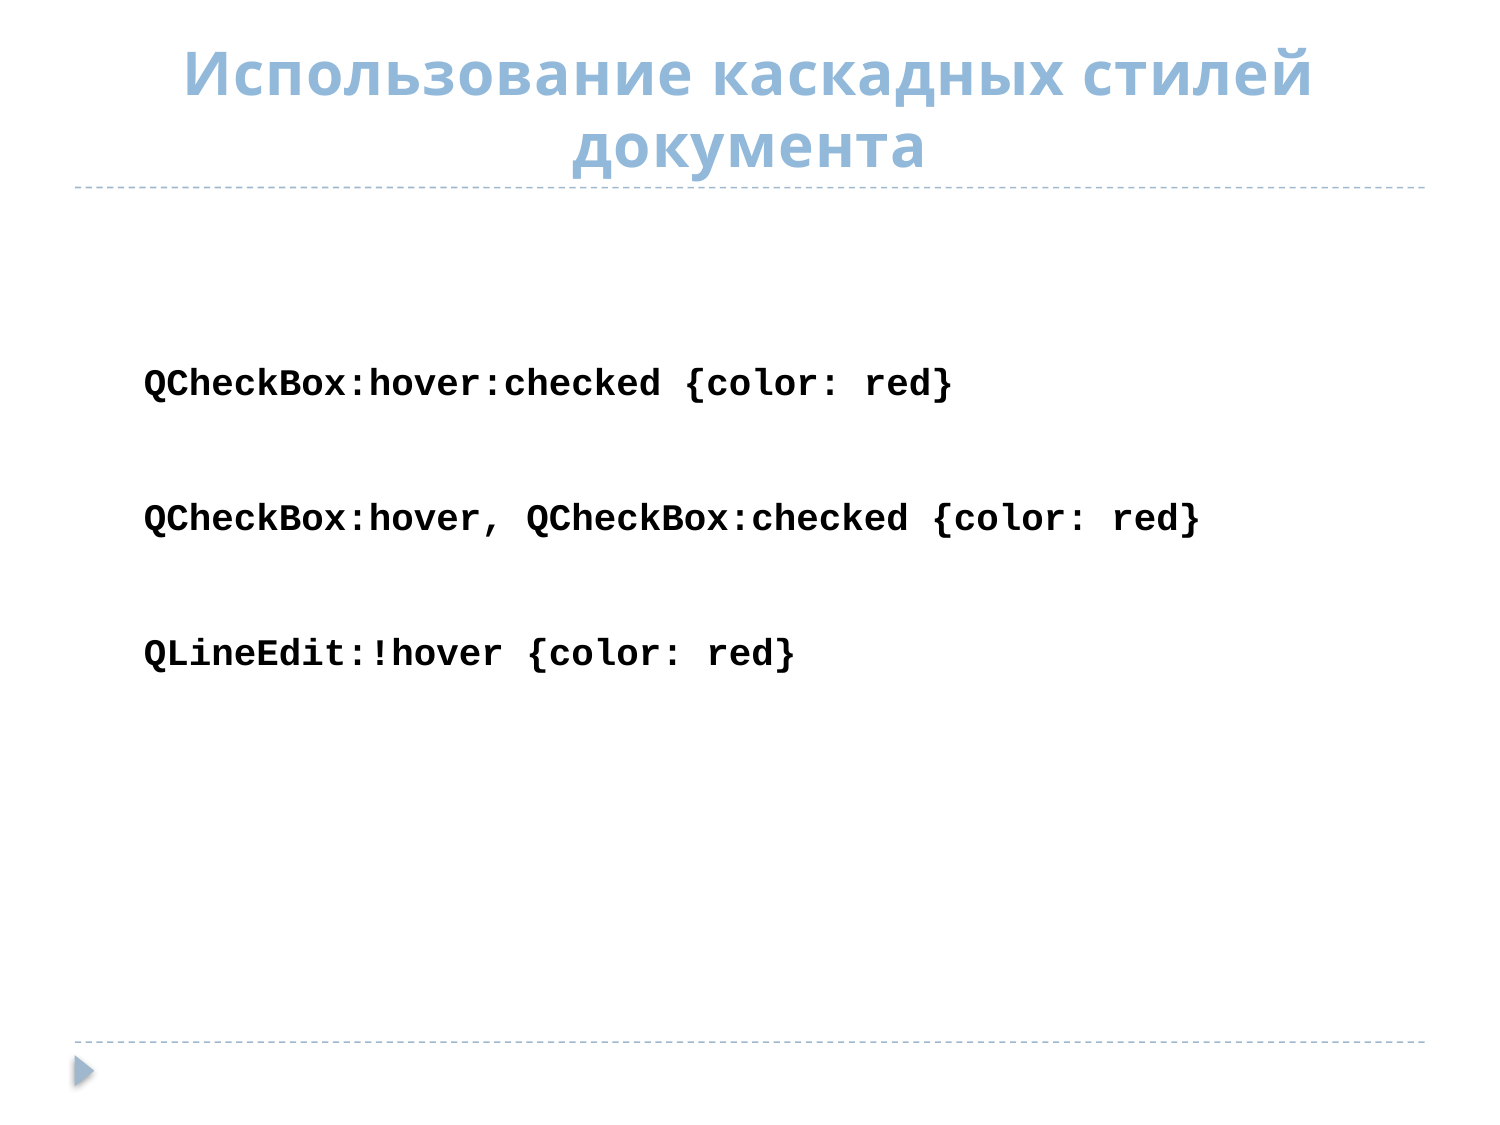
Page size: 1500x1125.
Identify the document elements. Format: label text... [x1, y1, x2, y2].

text_box QCheckBox:hover:checked {color: red} QCheckBox:hover, QCheckBox:checked {color: red} QLineEdit:!hover {color: red} [128, 350, 1418, 681]
title Использование каскадных стилей документа [75, 24, 1425, 188]
